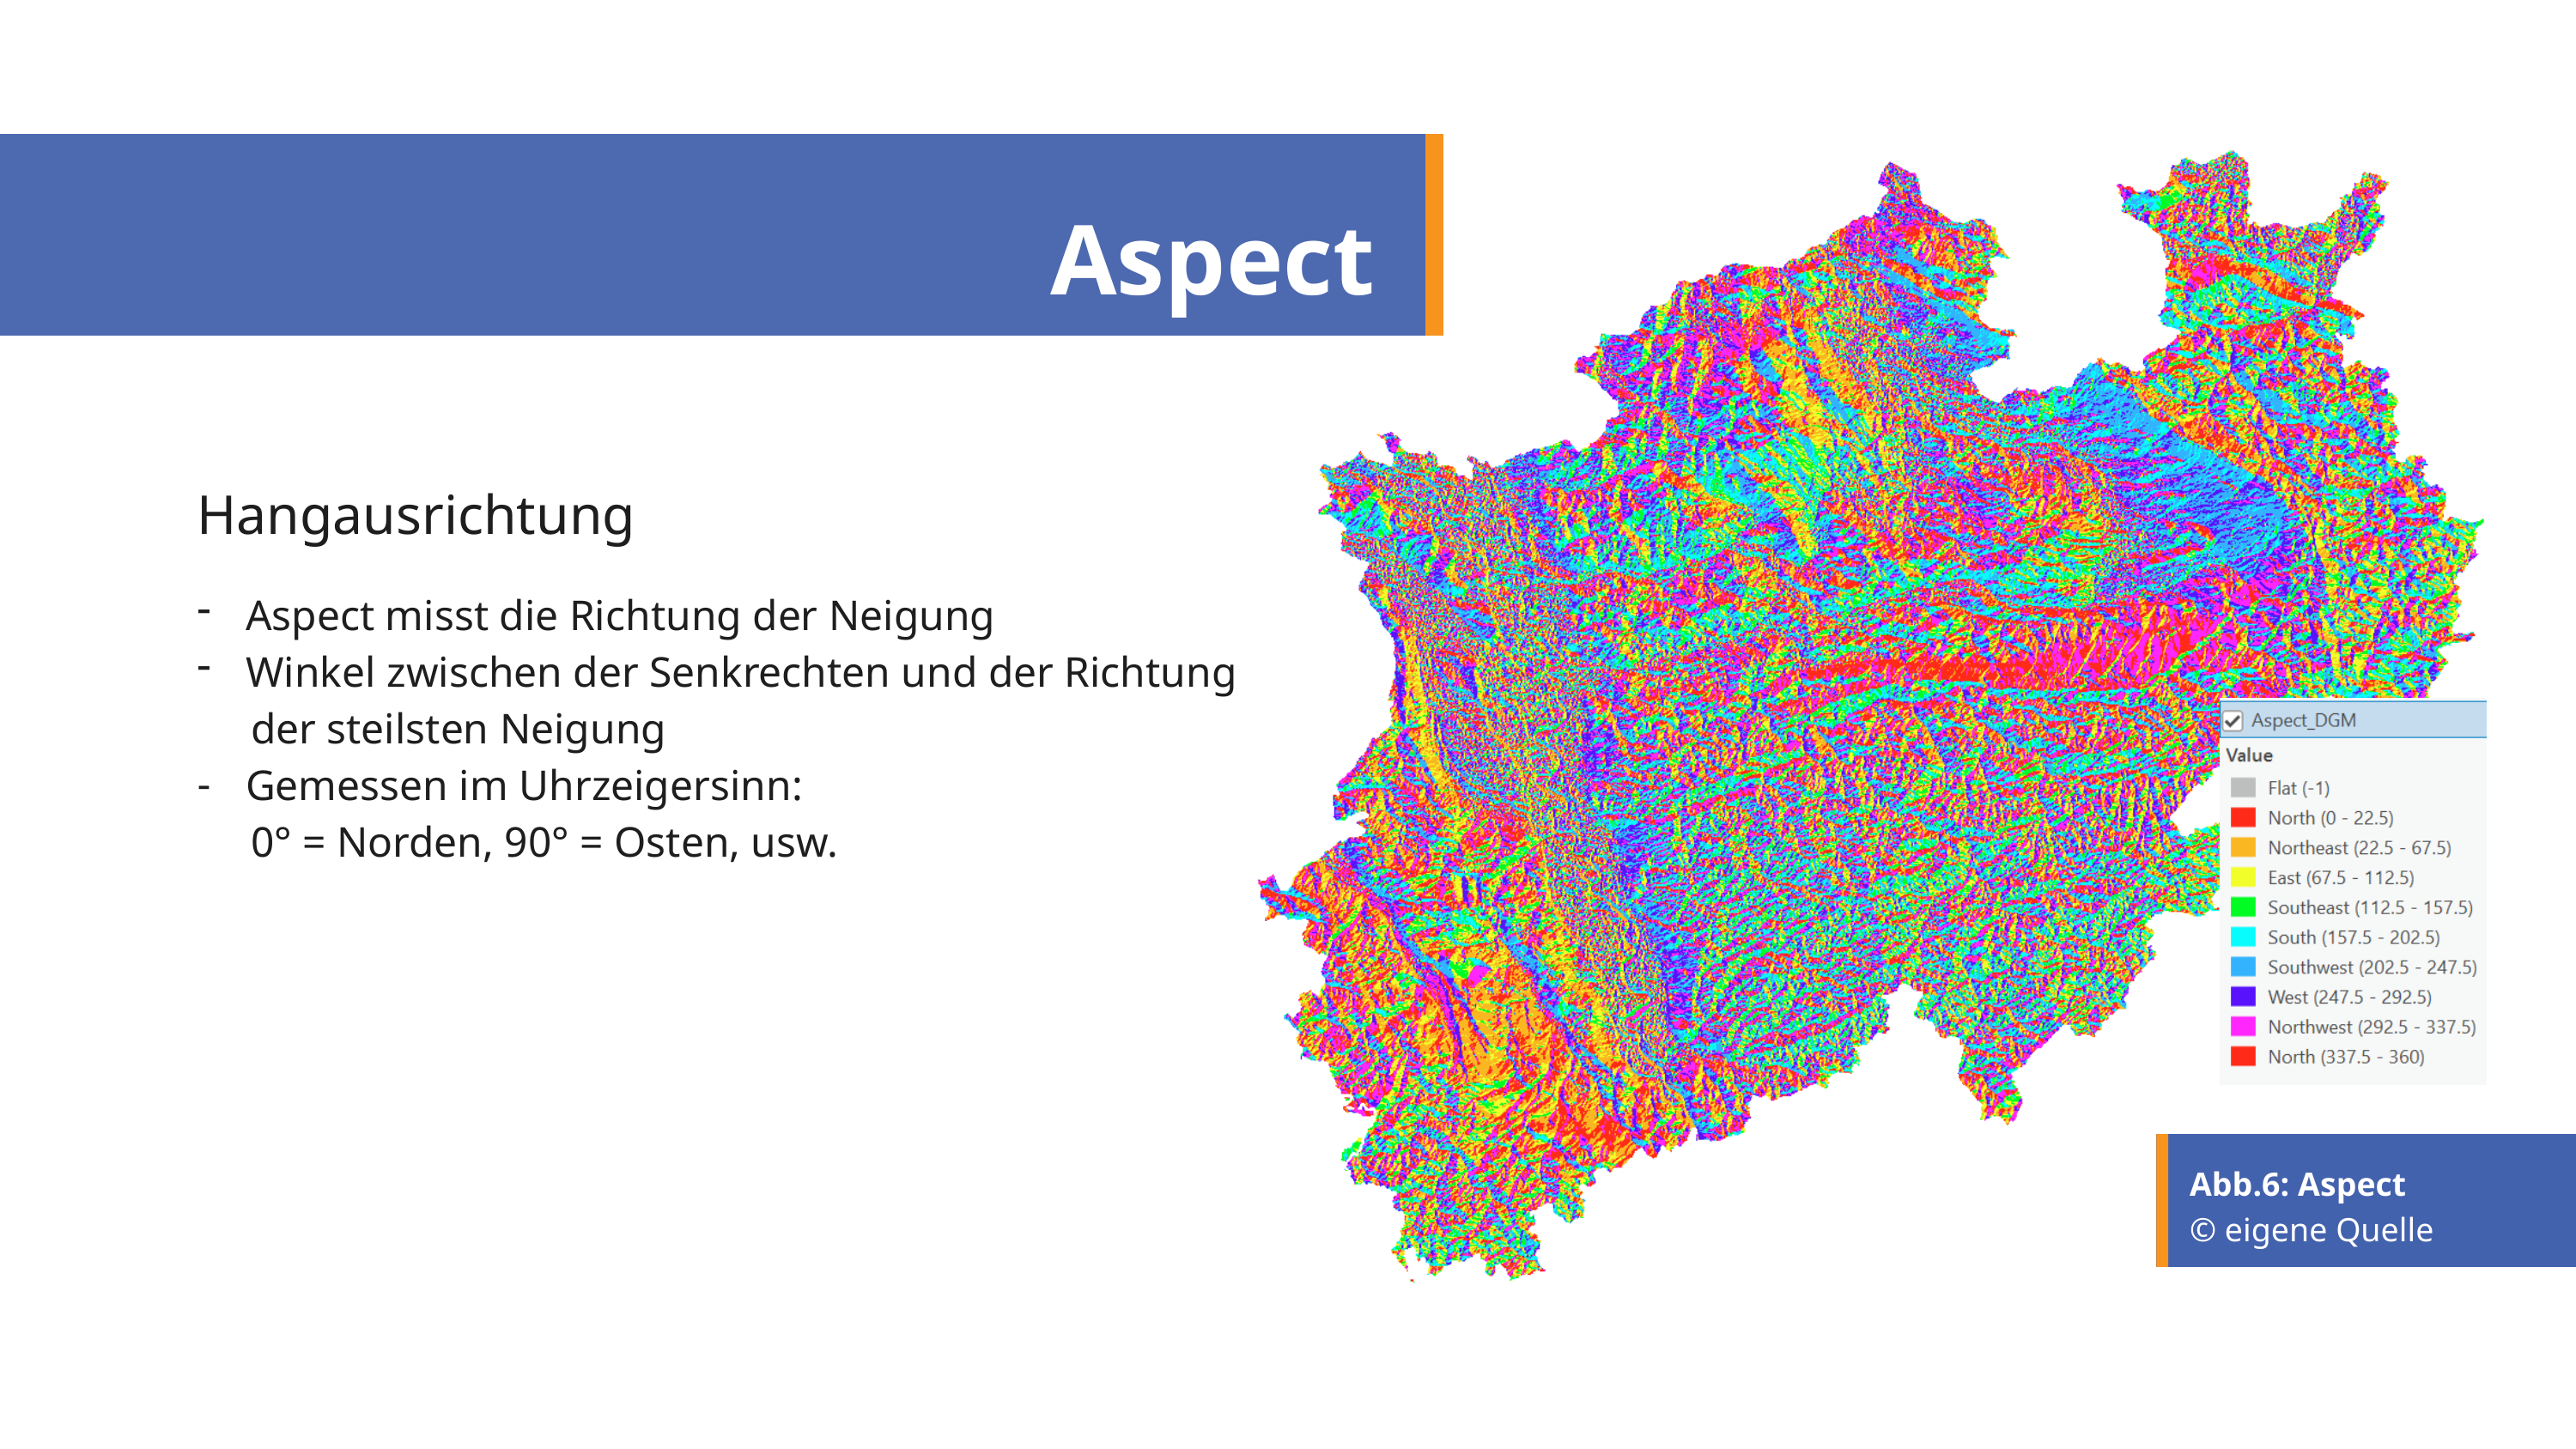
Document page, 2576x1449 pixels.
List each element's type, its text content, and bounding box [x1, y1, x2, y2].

text_box Aspect misst die Richtung der Neigung Winkel zwischen der Senkrechten und der Richtung der steilsten Neigung Gemessen im Uhrzeigersinn: 0° = Norden, 90° = Osten, usw. [197, 582, 1236, 1270]
text_box Hangausrichtung [197, 469, 1236, 555]
picture [0, 133, 2576, 1297]
